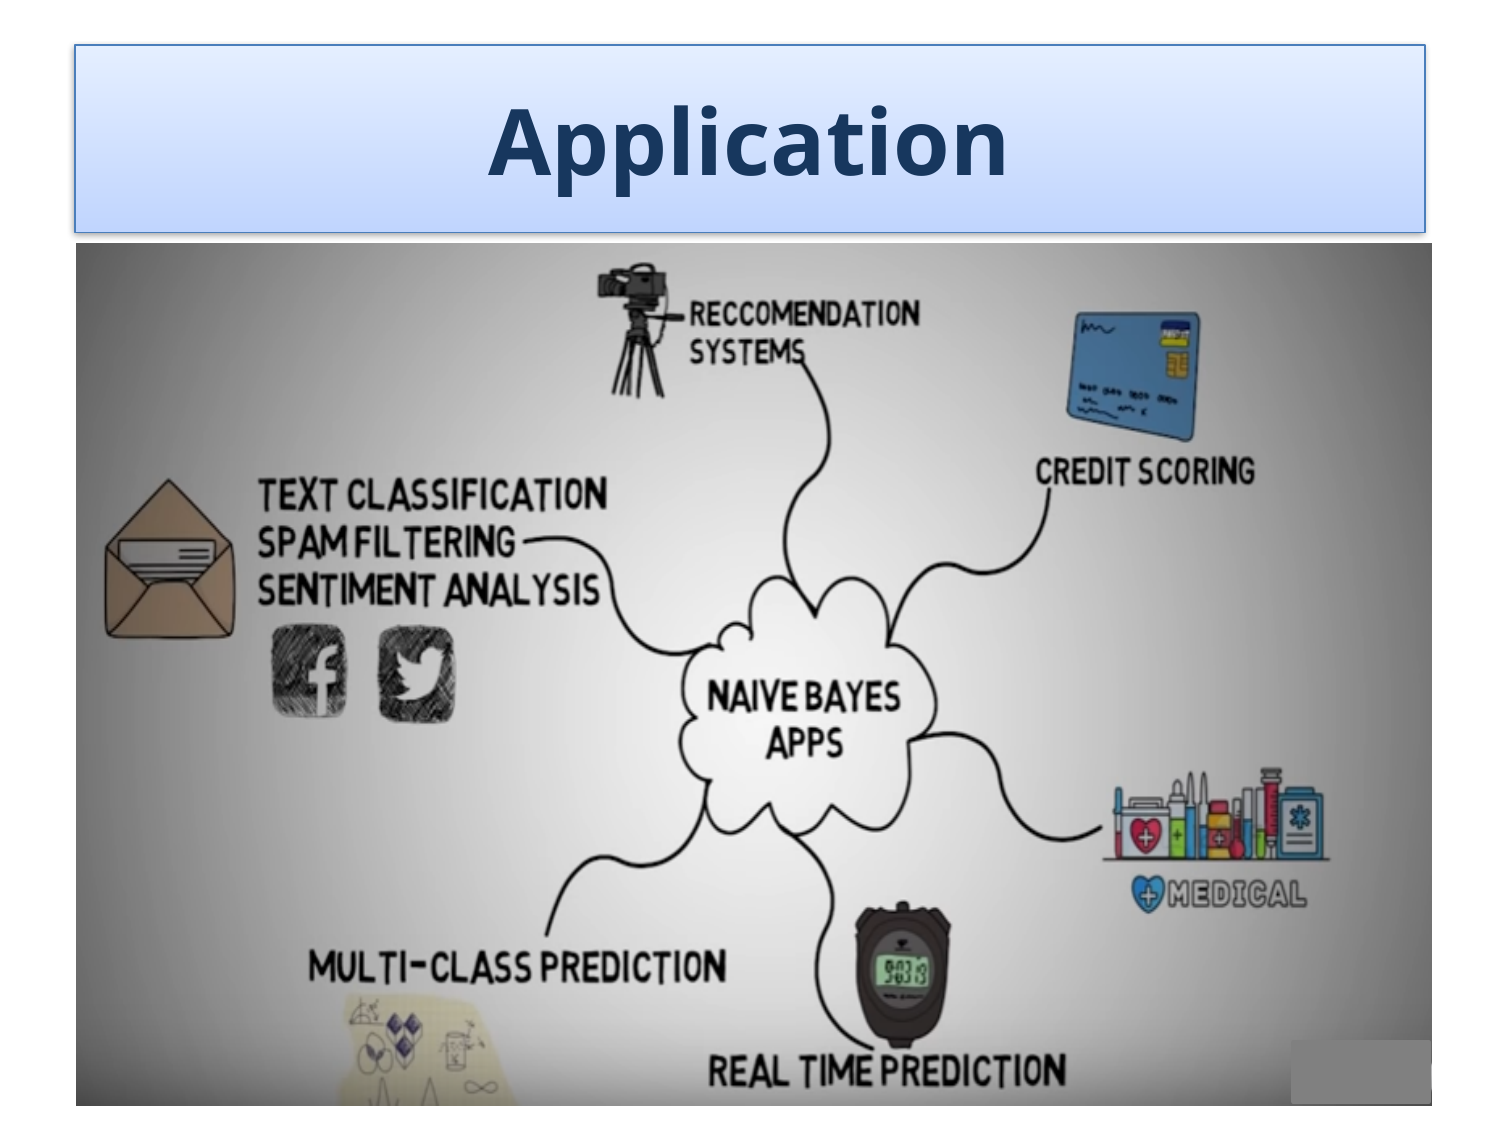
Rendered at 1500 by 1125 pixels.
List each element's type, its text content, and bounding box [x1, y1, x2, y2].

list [76, 243, 1432, 1107]
title Application [74, 44, 1426, 233]
